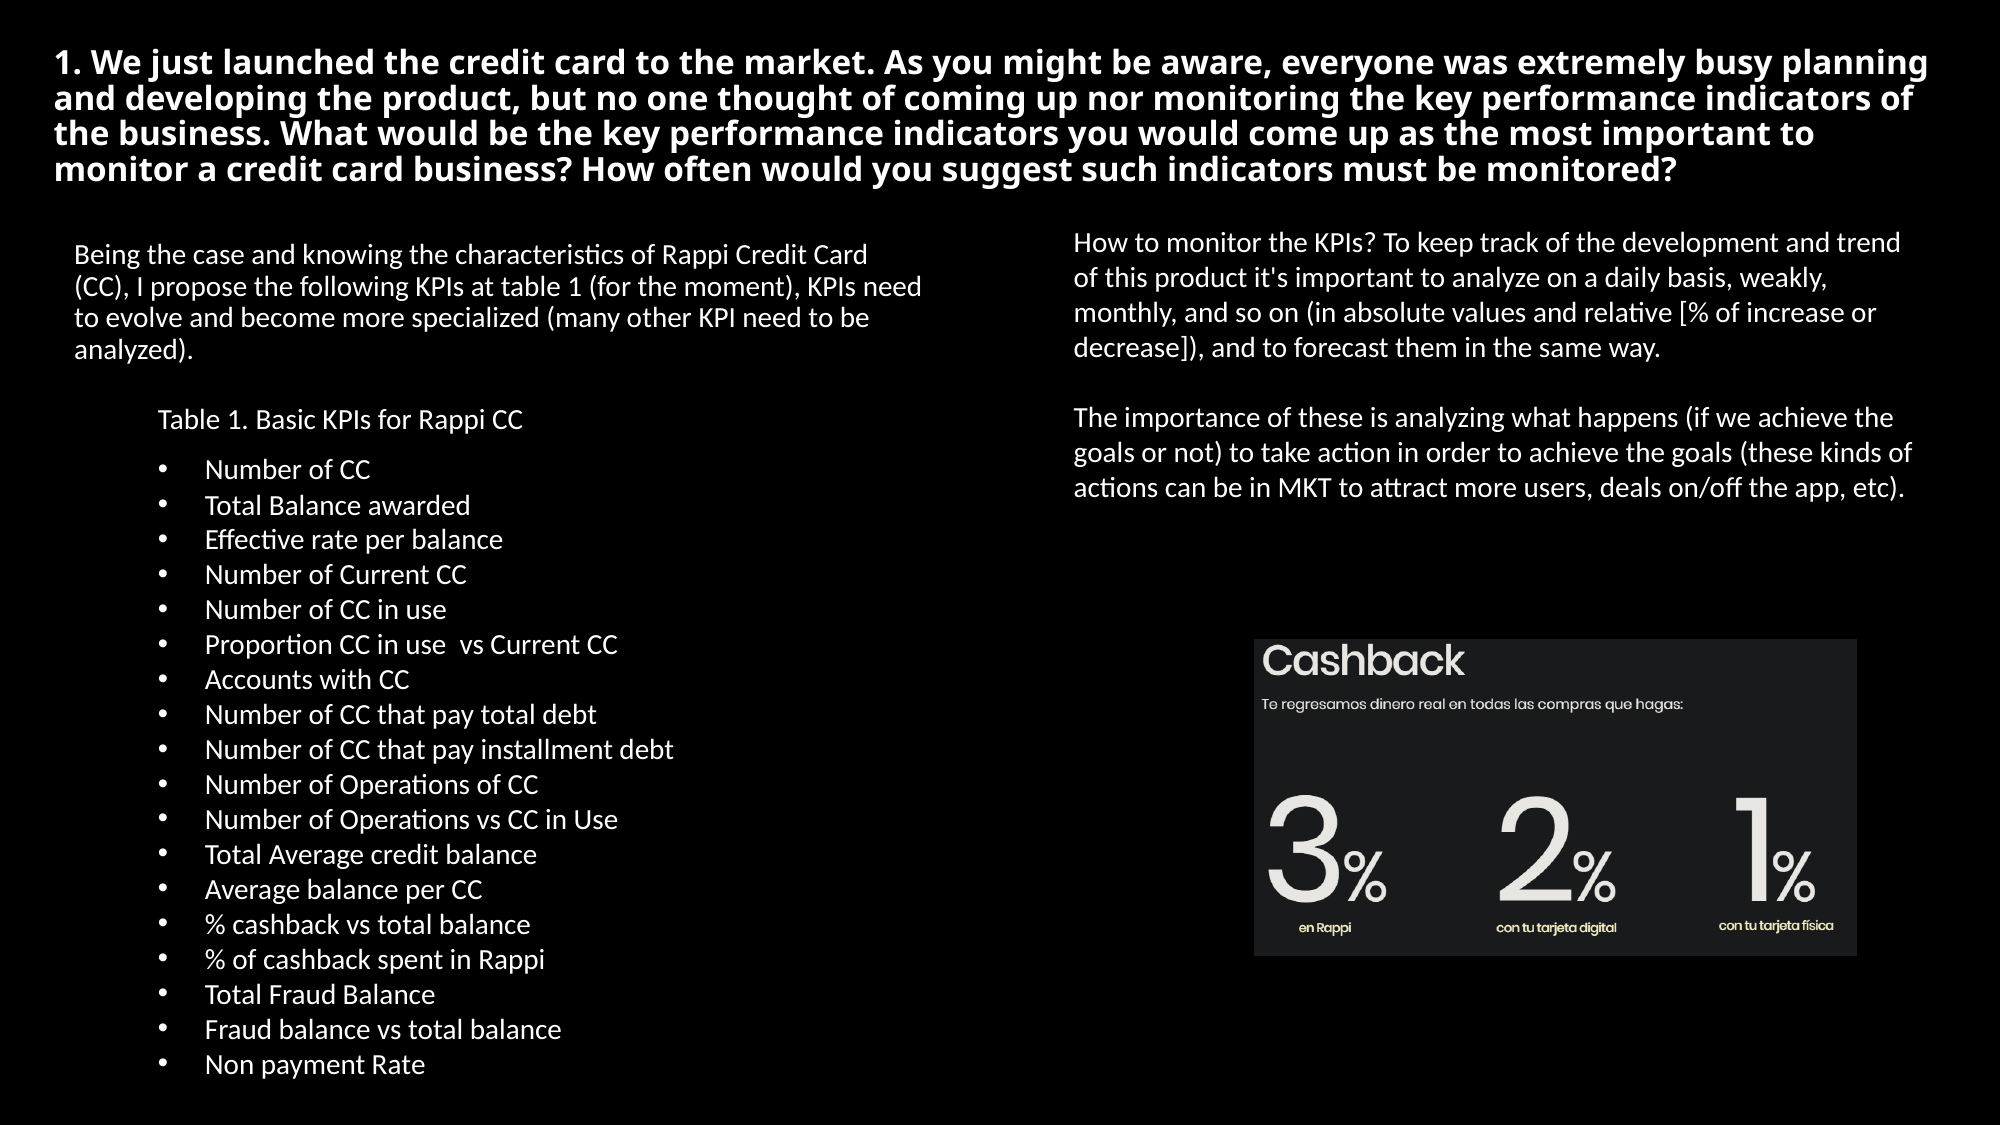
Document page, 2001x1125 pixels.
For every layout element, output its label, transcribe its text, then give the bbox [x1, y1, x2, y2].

text_box Number of CC Total Balance awarded Effective rate per balance Number of Current CC Number of CC in use Proportion CC in use vs Current CC Accounts with CC Number of CC that pay total debt Number of CC that pay installment debt Number of Operations of CC Number of Operations vs CC in Use Total Average credit balance Average balance per CC % cashback vs total balance % of cashback spent in Rappi Total Fraud Balance Fraud balance vs total balance Non payment Rate [143, 443, 719, 1088]
text_box Table 1. Basic KPIs for Rappi CC [143, 393, 719, 443]
text_box How to monitor the KPIs? To keep track of the development and trend of this product it's important to analyze on a daily basis, weakly, monthly, and so on (in absolute values and relative [% of increase or decrease]), and to forecast them in the same way. The importance of these is analyzing what happens (if we achieve the goals or not) to take action in order to achieve the goals (these kinds of actions can be in MKT to attract more users, deals on/off the app, etc). [1059, 215, 1941, 511]
picture [1254, 639, 1857, 956]
title 1. We just launched the credit card to the market. As you might be aware, everyone was extremely busy planning and developing the product, but no one thought of coming up nor monitoring the key performance indicators of the business. What would be the key performance indicators you would come up as the most important to monitor a credit card business? How often would you suggest such indicators must be monitored? [38, 2, 1964, 232]
list Being the case and knowing the characteristics of Rappi Credit Card (CC), I propose the following KPIs at table 1 (for the moment), KPIs need to evolve and become more specialized (many other KPI need to be analyzed). [59, 231, 941, 973]
